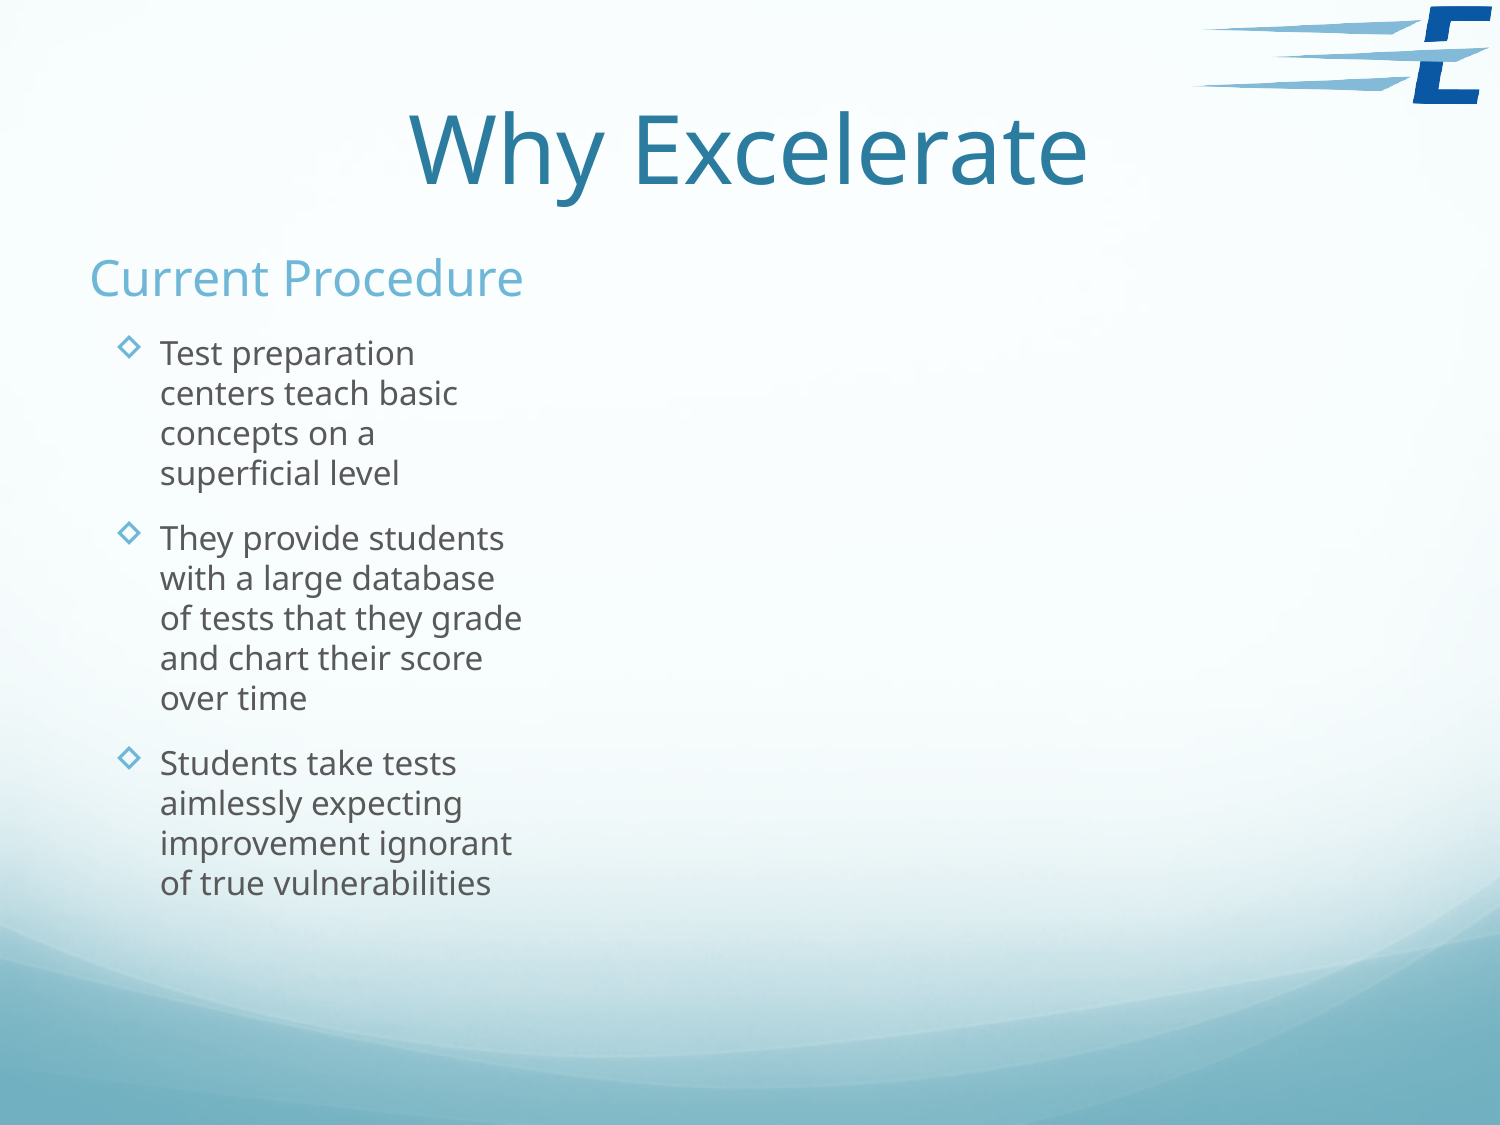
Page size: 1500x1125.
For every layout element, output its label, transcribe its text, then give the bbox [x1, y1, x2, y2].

title Why Excelerate [90, 0, 1410, 212]
picture [1178, 0, 1498, 113]
list Test preparation centers teach basic concepts on a superficial level They provide students with a large database of tests that they grade and chart their score over time Students take tests aimlessly expecting improvement ignorant of true vulnerabilities [79, 324, 546, 904]
list Current Procedure [68, 253, 546, 315]
